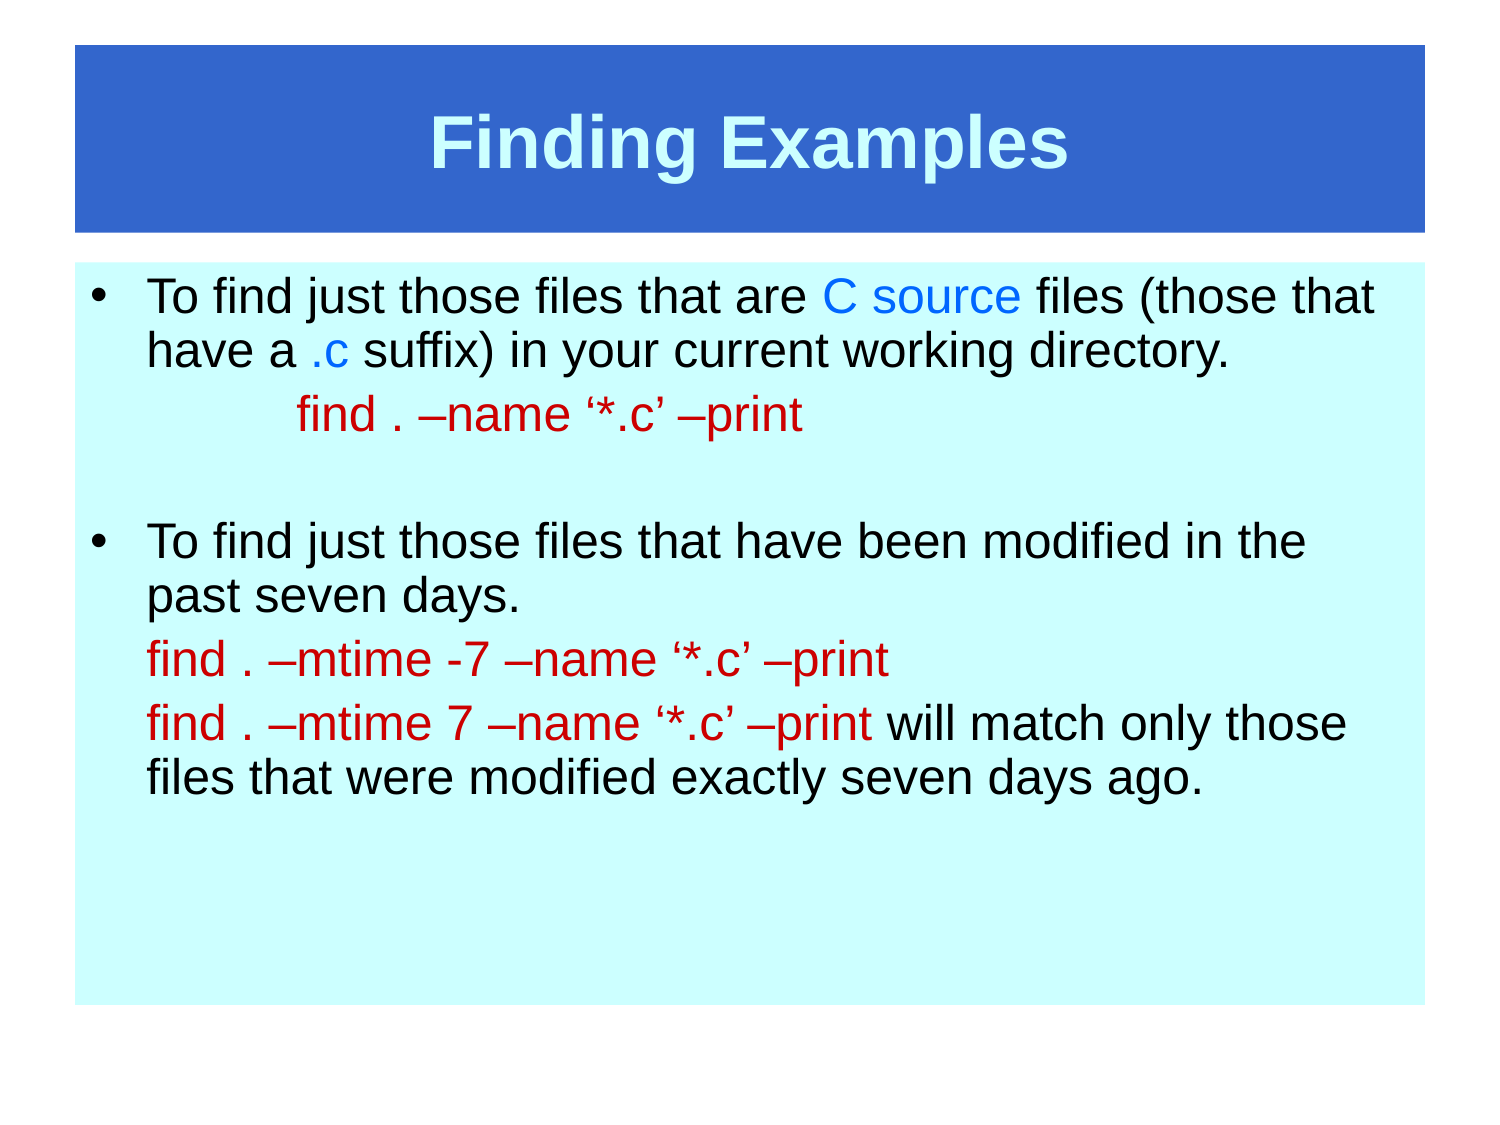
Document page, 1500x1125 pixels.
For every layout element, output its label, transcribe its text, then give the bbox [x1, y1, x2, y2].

list To find just those files that are C source files (those that have a .c suffix) in your current working directory. find . –name ‘*.c’ –print To find just those files that have been modified in the past seven days. find . –mtime -7 –name ‘*.c’ –print find . –mtime 7 –name ‘*.c’ –print will match only those files that were modified exactly seven days ago. [75, 262, 1425, 1005]
title Finding Examples [75, 45, 1425, 233]
